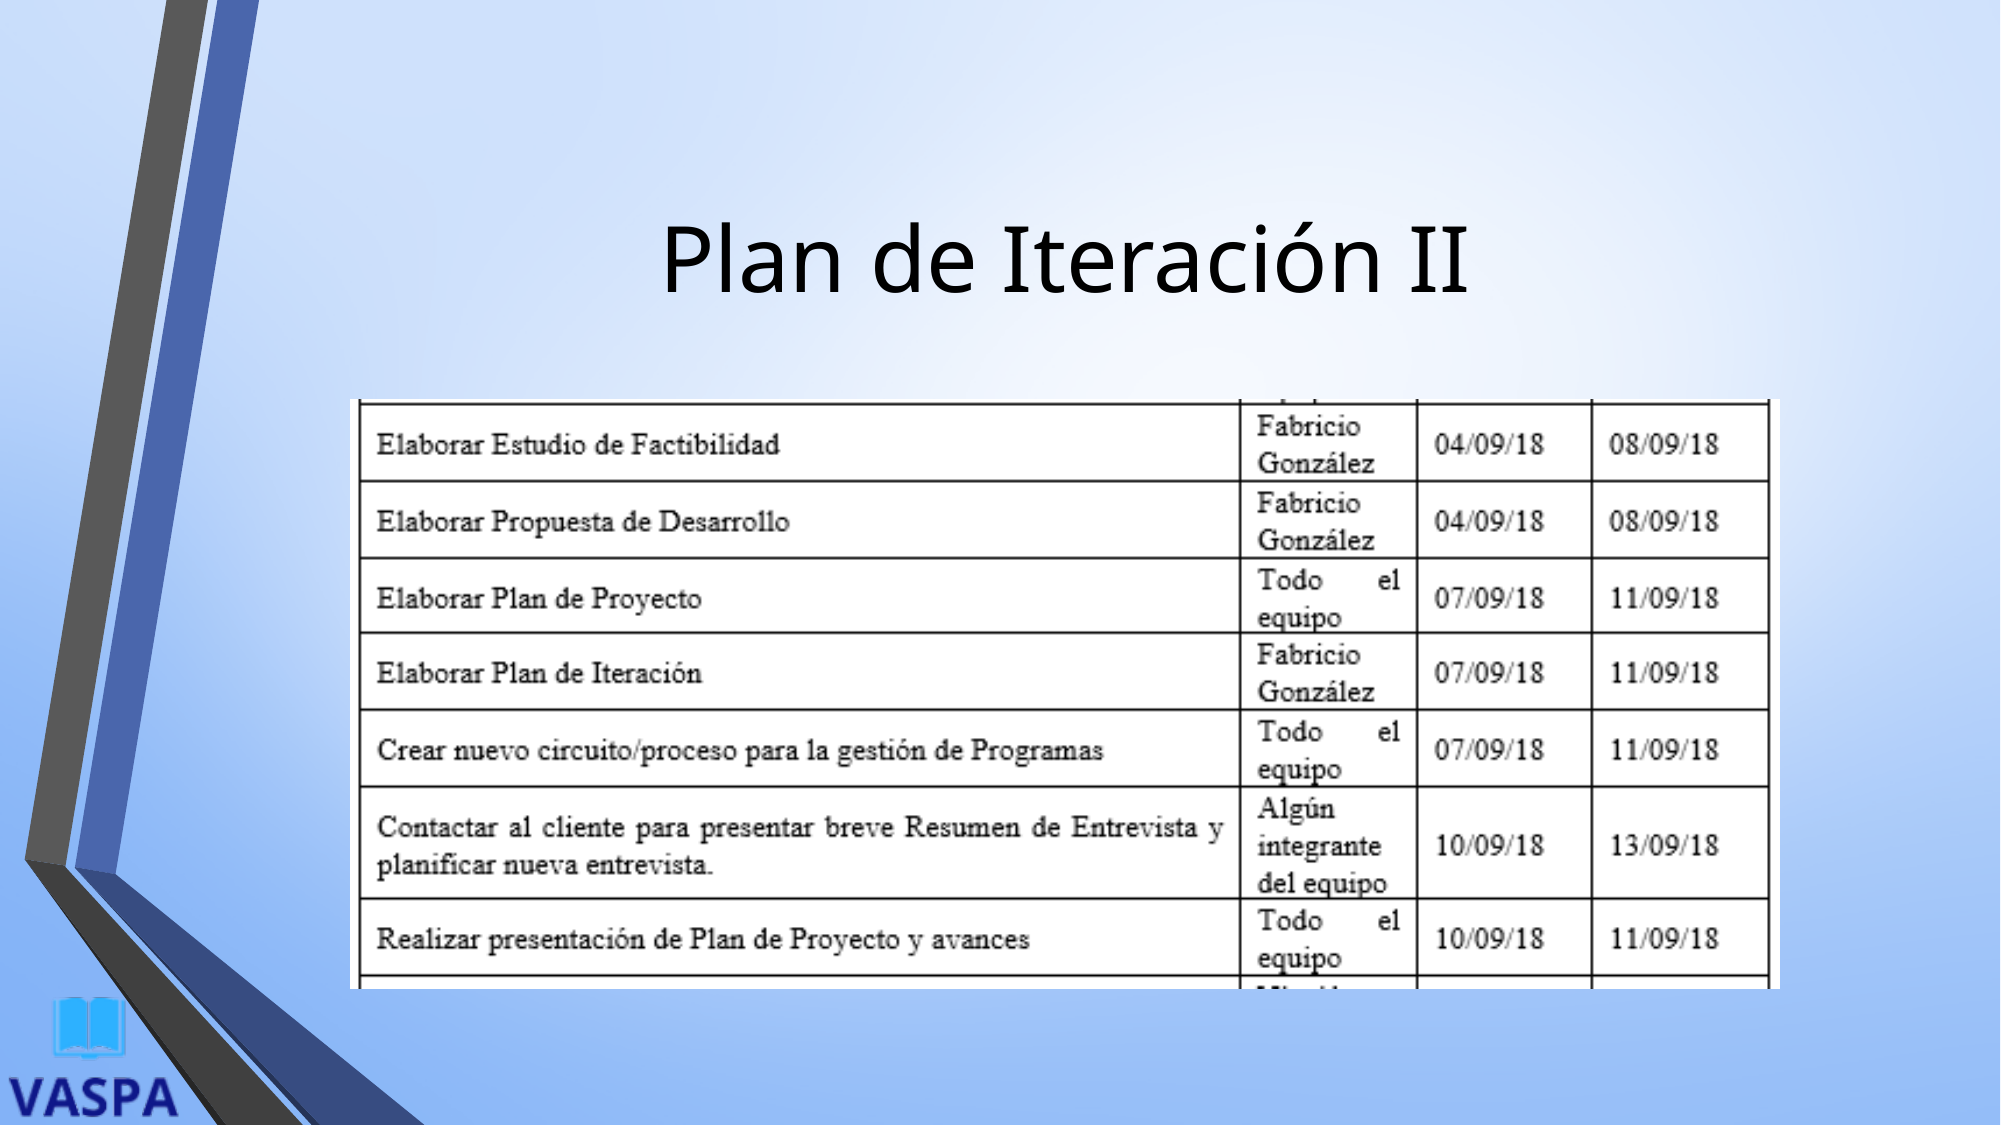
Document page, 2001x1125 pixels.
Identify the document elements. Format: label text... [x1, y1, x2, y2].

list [350, 399, 1780, 989]
picture [0, 962, 188, 1125]
title Plan de Iteración II [243, 112, 1887, 400]
